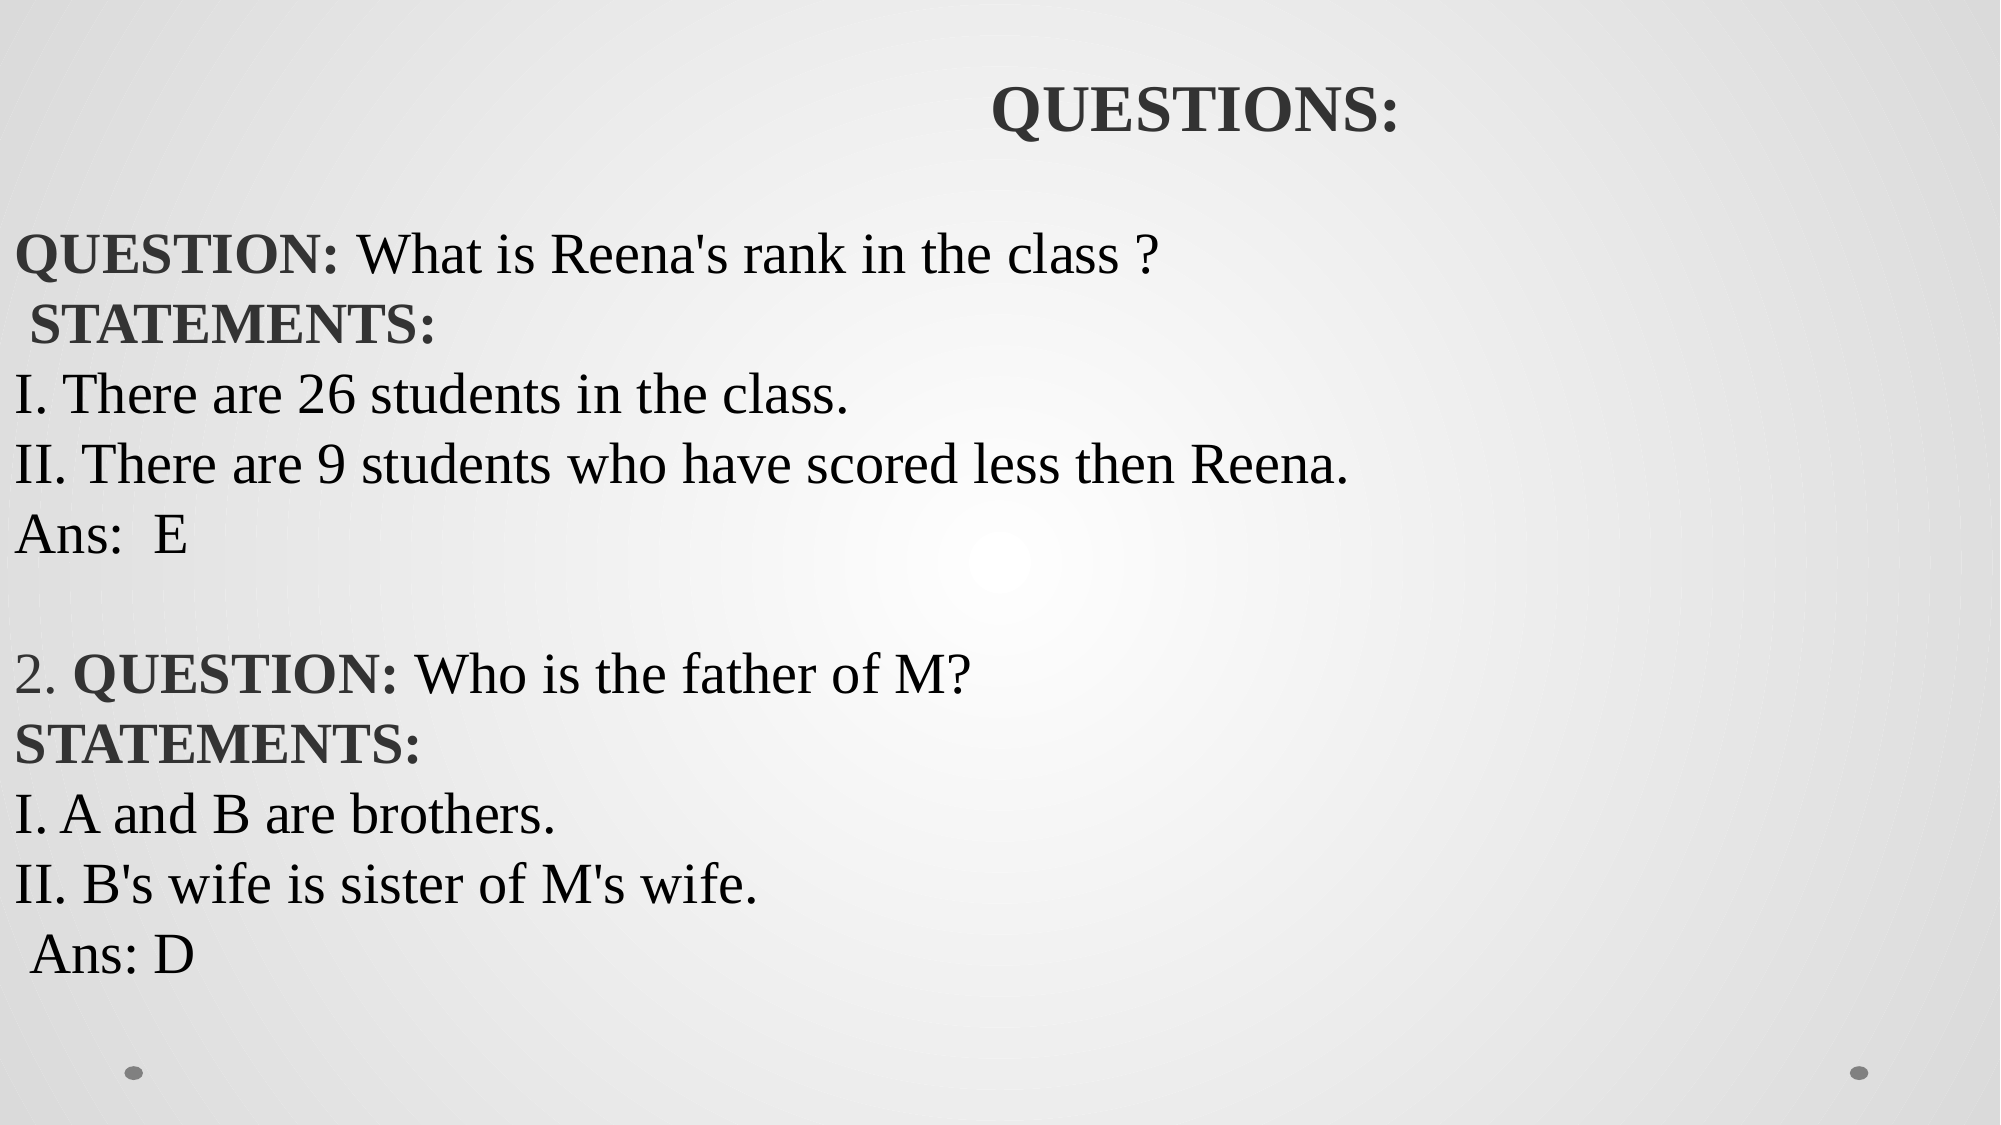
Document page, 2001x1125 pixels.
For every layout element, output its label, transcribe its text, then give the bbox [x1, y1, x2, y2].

text_box QUESTIONS: QUESTION: What is Reena's rank in the class ? STATEMENTS: I. There are 26 students in the class. II. There are 9 students who have scored less then Reena. Ans: E 2. QUESTION: Who is the father of M? STATEMENTS: I. A and B are brothers. II. B's wife is sister of M's wife. Ans: D [0, 57, 1915, 993]
